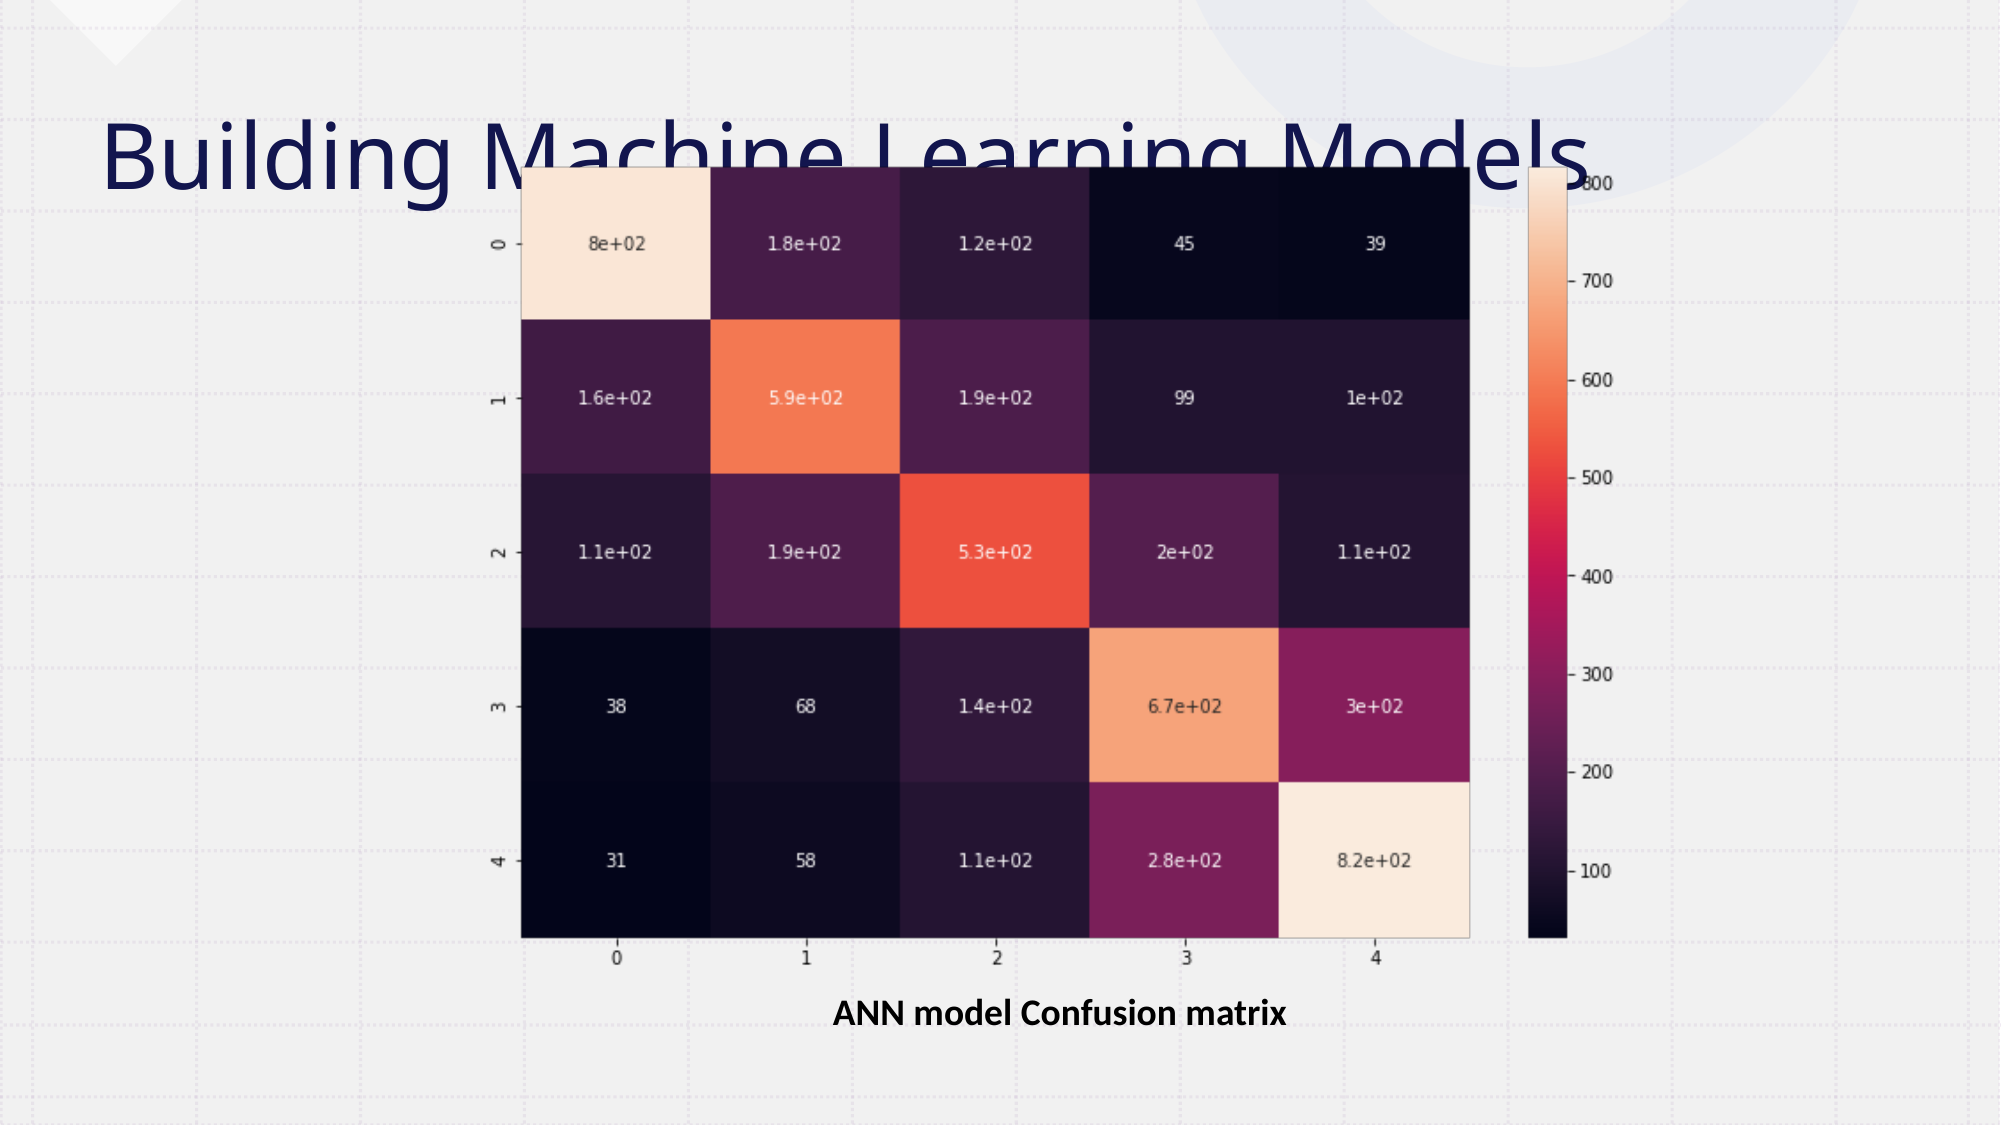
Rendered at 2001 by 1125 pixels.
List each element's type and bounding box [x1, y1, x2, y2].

text_box [0, 0, 2000, 1125]
list [479, 155, 1626, 981]
